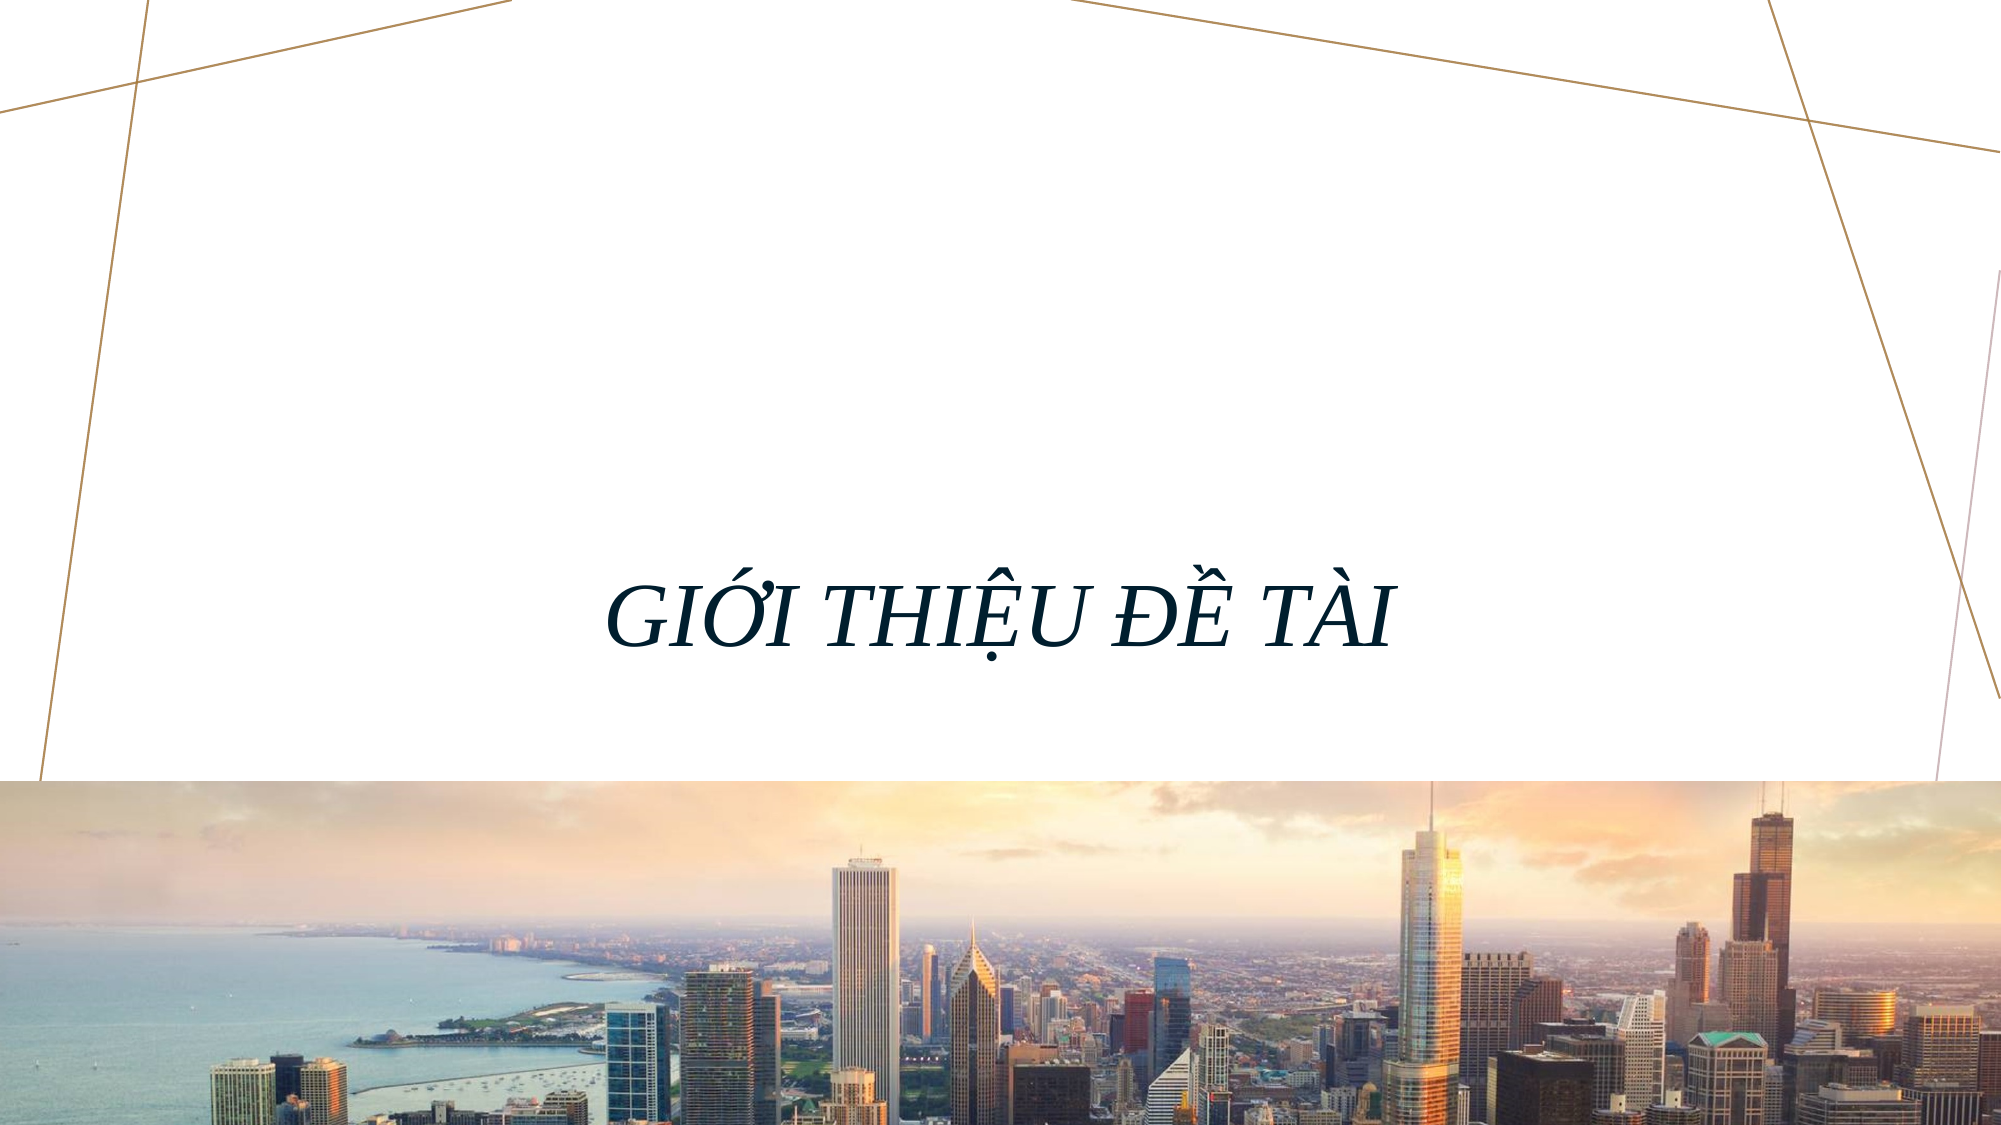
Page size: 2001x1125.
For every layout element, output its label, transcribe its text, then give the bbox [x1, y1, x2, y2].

picture [0, 781, 2001, 1125]
title Giới thiệu đề tài [249, 122, 1750, 674]
